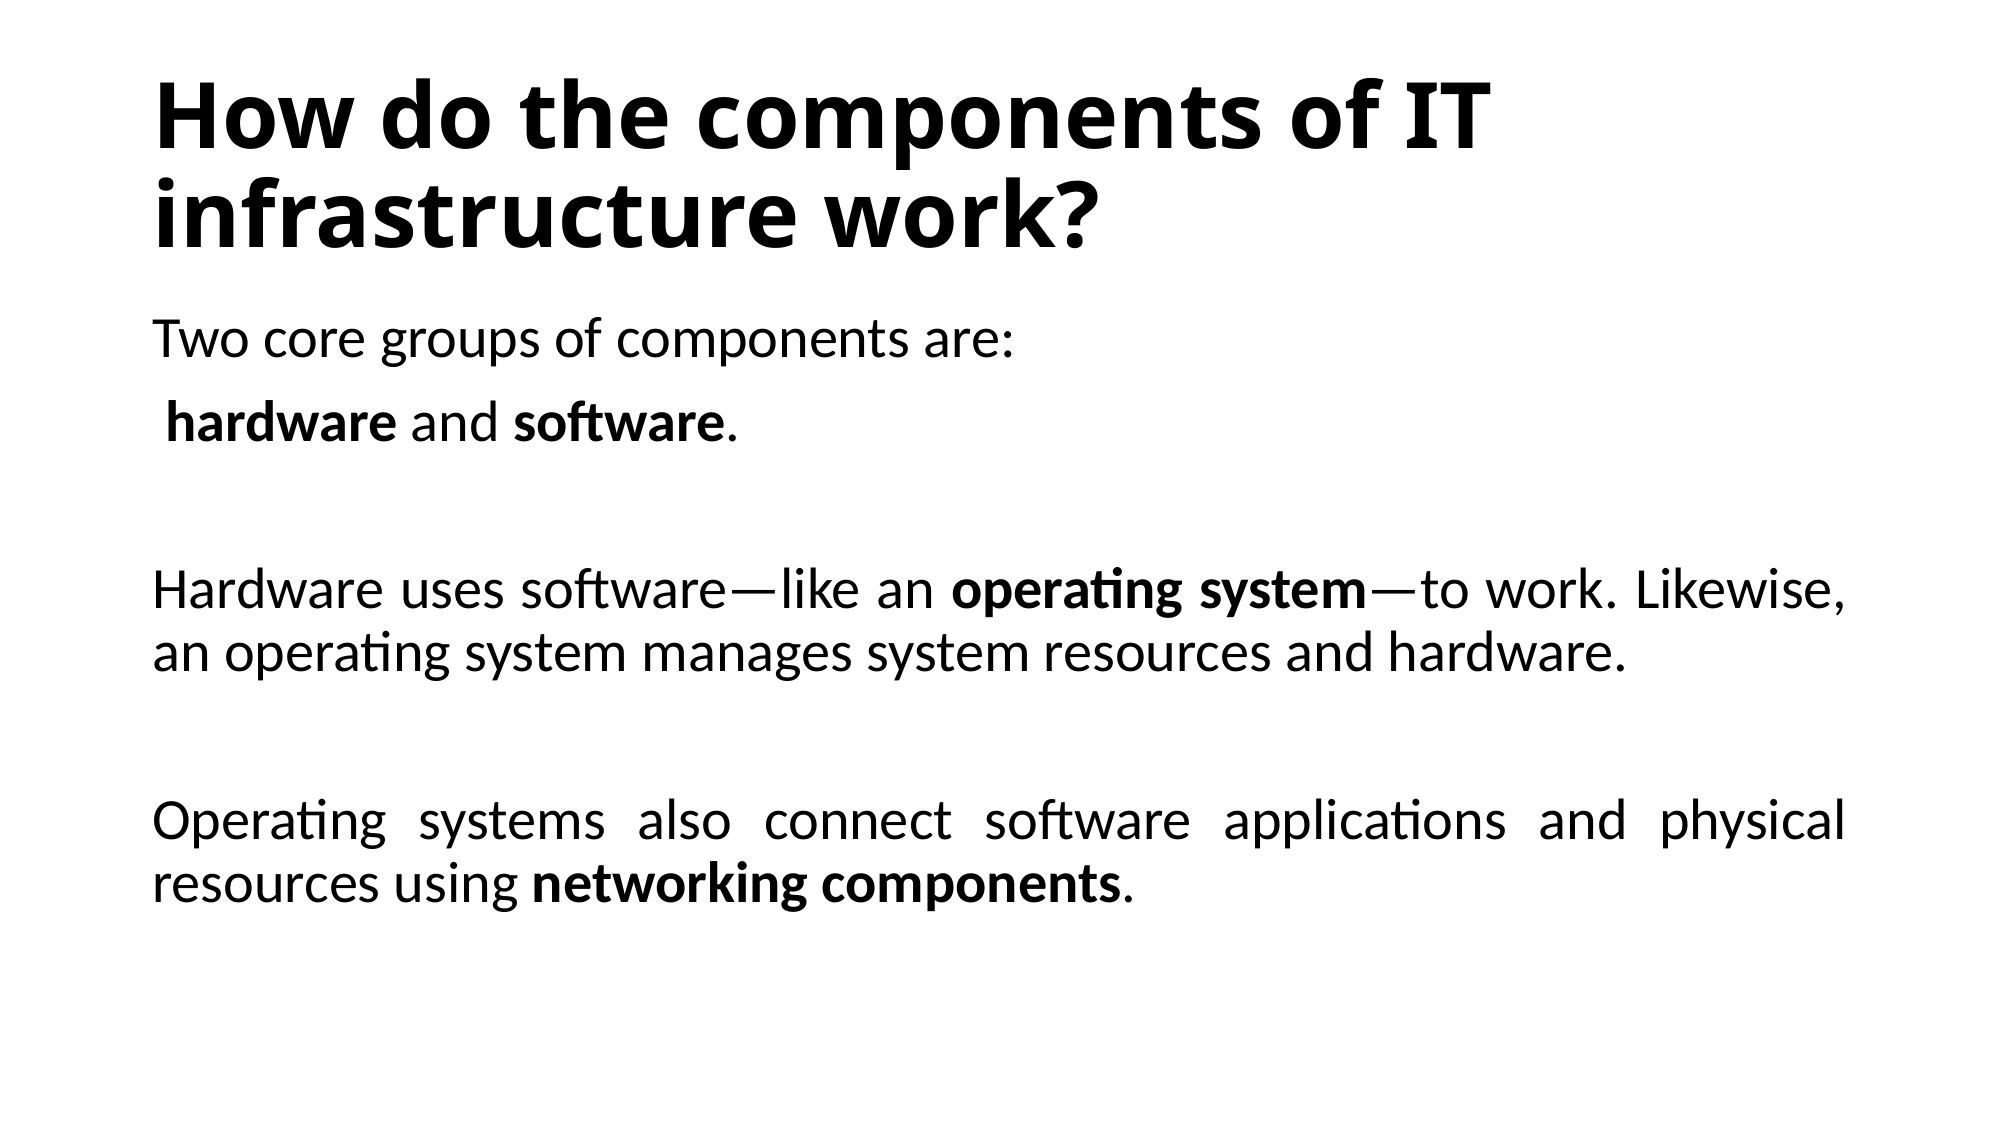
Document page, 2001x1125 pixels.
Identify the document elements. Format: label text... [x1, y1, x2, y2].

list Two core groups of components are: hardware and software. Hardware uses software—like an operating system—to work. Likewise, an operating system manages system resources and hardware. Operating systems also connect software applications and physical resources using networking components. [137, 299, 1863, 1014]
title How do the components of IT infrastructure work? [137, 59, 1863, 278]
